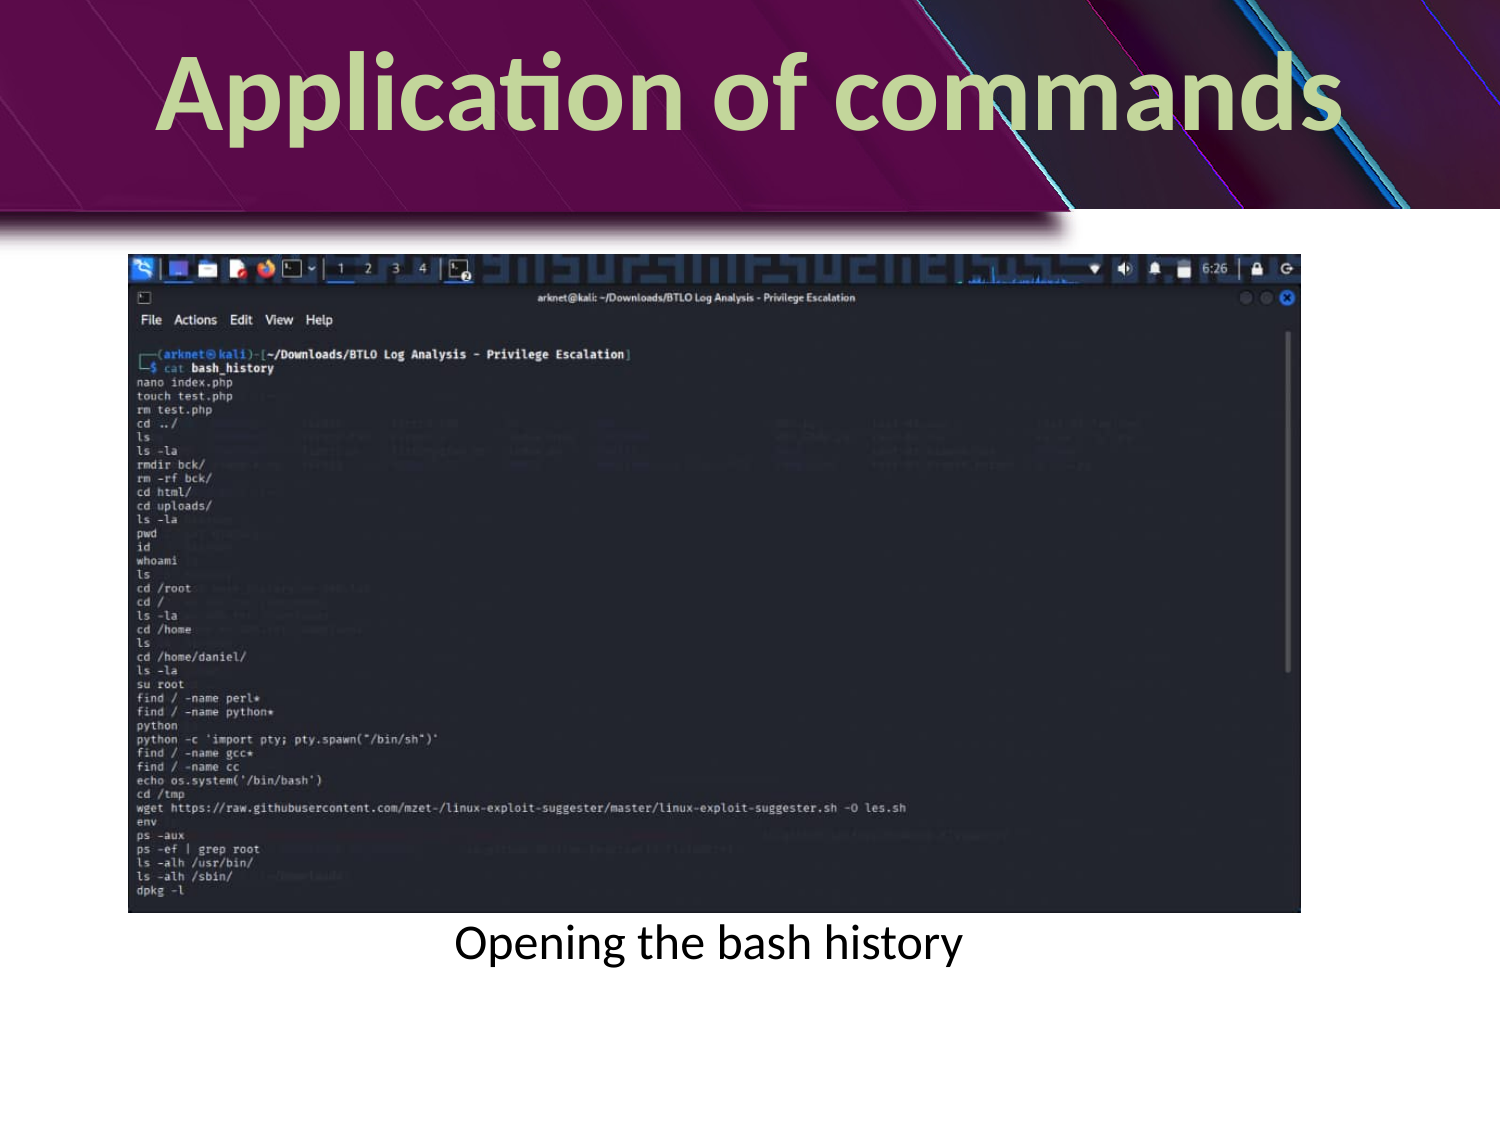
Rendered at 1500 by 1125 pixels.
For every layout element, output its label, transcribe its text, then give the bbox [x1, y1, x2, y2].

picture [0, 211, 1500, 1125]
list Opening the bash history [58, 902, 1360, 1035]
title Application of commands [0, 0, 1500, 211]
